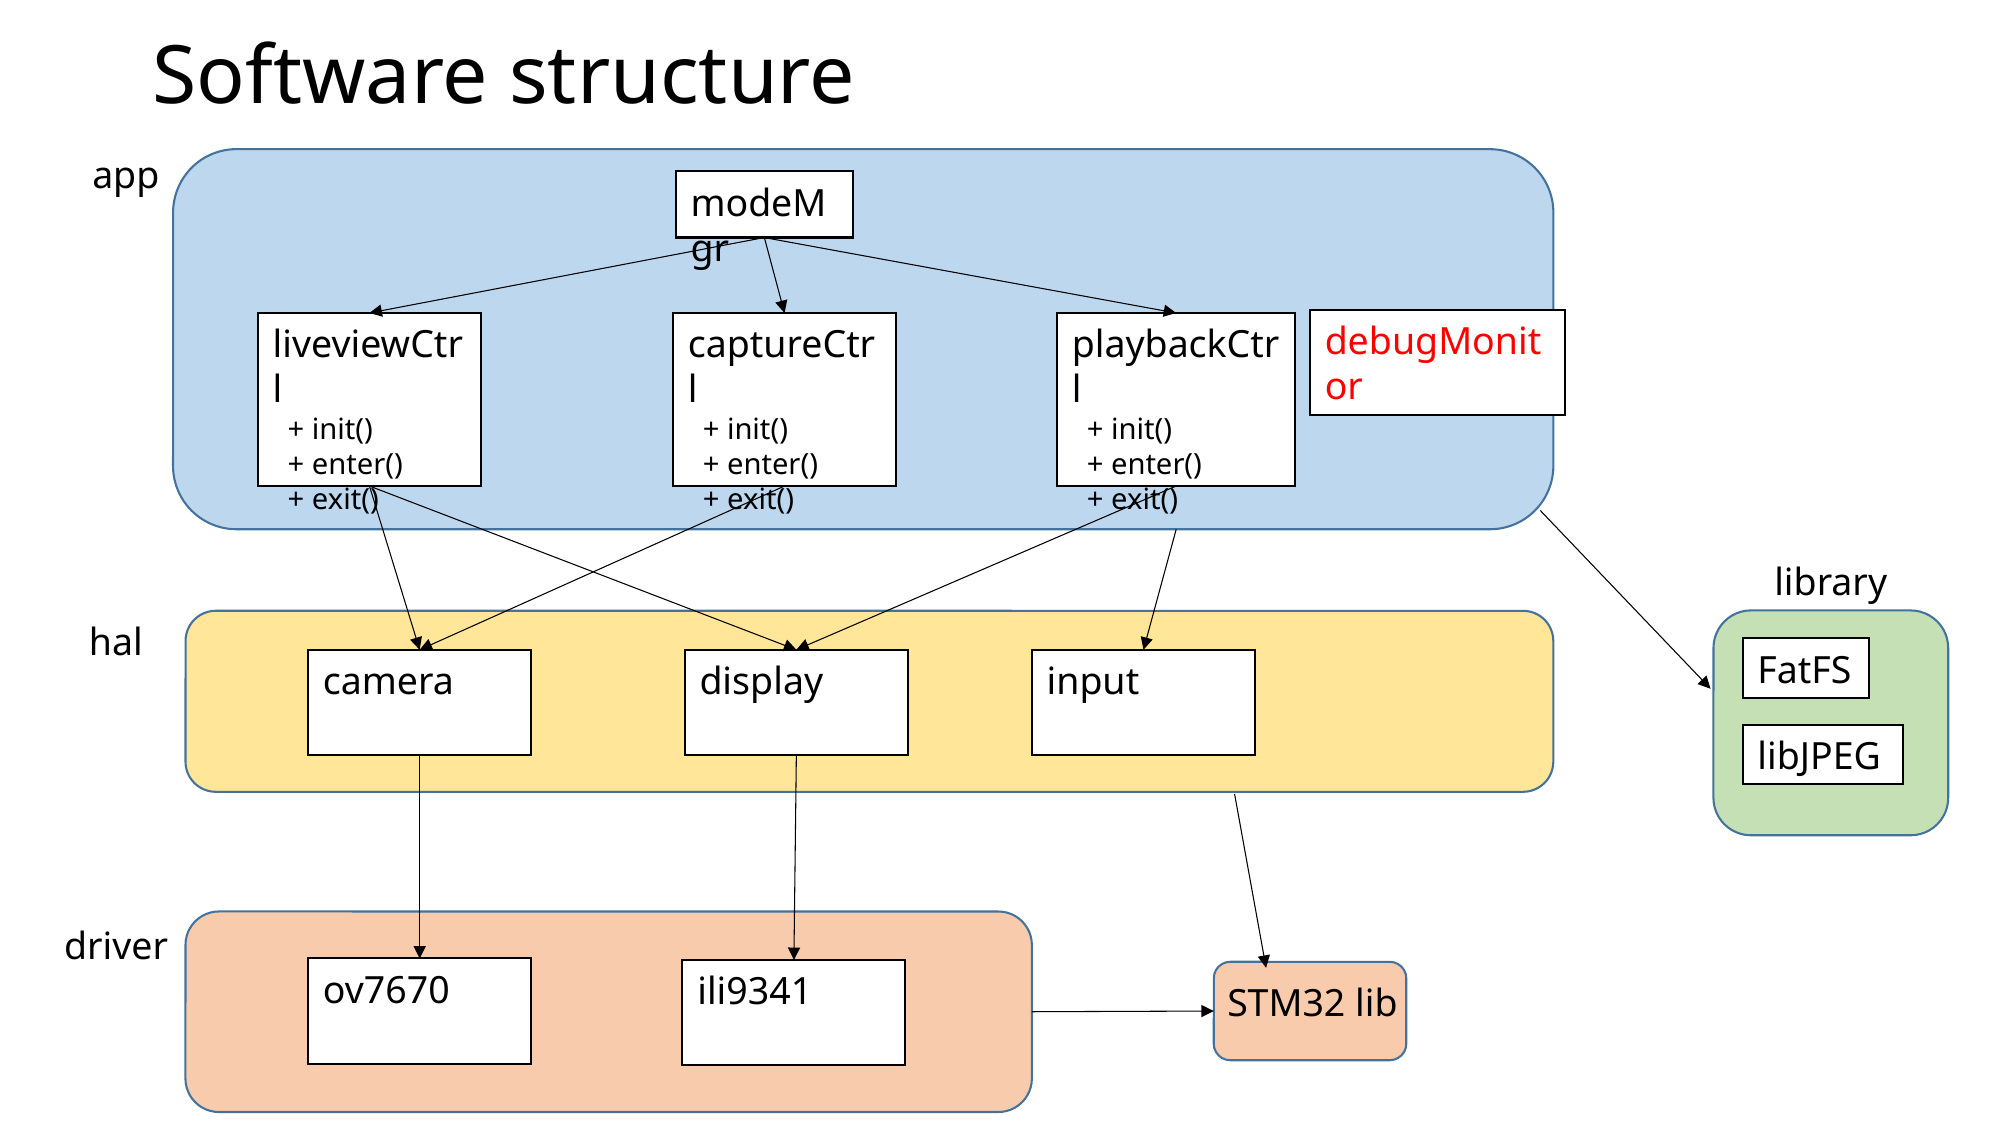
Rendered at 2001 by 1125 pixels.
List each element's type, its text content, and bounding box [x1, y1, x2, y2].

text_box display [684, 650, 909, 756]
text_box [793, 755, 797, 960]
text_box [1540, 510, 1711, 689]
text_box ili9341 [681, 959, 906, 1066]
text_box libJPEG [1742, 724, 1904, 785]
text_box captureCtrl + init() + enter() + exit() [672, 313, 897, 486]
text_box app [77, 143, 174, 204]
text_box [1234, 793, 1267, 968]
text_box [1212, 1032, 1408, 1062]
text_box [797, 486, 1177, 650]
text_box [1143, 529, 1177, 650]
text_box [369, 237, 764, 313]
text_box [1712, 609, 1950, 837]
text_box STM32 lib [1212, 971, 1413, 1032]
text_box input [1031, 649, 1256, 756]
text_box liveviewCtrl + init() + enter() + exit() [257, 312, 482, 487]
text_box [764, 237, 1177, 313]
text_box [797, 609, 1555, 793]
text_box FatFS [1742, 637, 1870, 699]
text_box [184, 910, 1033, 1114]
text_box [184, 609, 419, 793]
text_box modeMgr [675, 170, 854, 237]
text_box ov7670 [307, 957, 532, 1065]
text_box [171, 148, 1555, 531]
text_box driver [49, 914, 183, 975]
text_box library [1759, 550, 1903, 611]
text_box [420, 650, 793, 793]
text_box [369, 486, 797, 650]
text_box [1214, 960, 1406, 971]
text_box camera [307, 649, 532, 756]
text_box hal [74, 610, 158, 671]
text_box playbackCtrl + init() + enter() + exit() [1056, 312, 1296, 487]
title Software structure [137, 25, 1863, 130]
text_box debugMonitor [1309, 309, 1566, 416]
